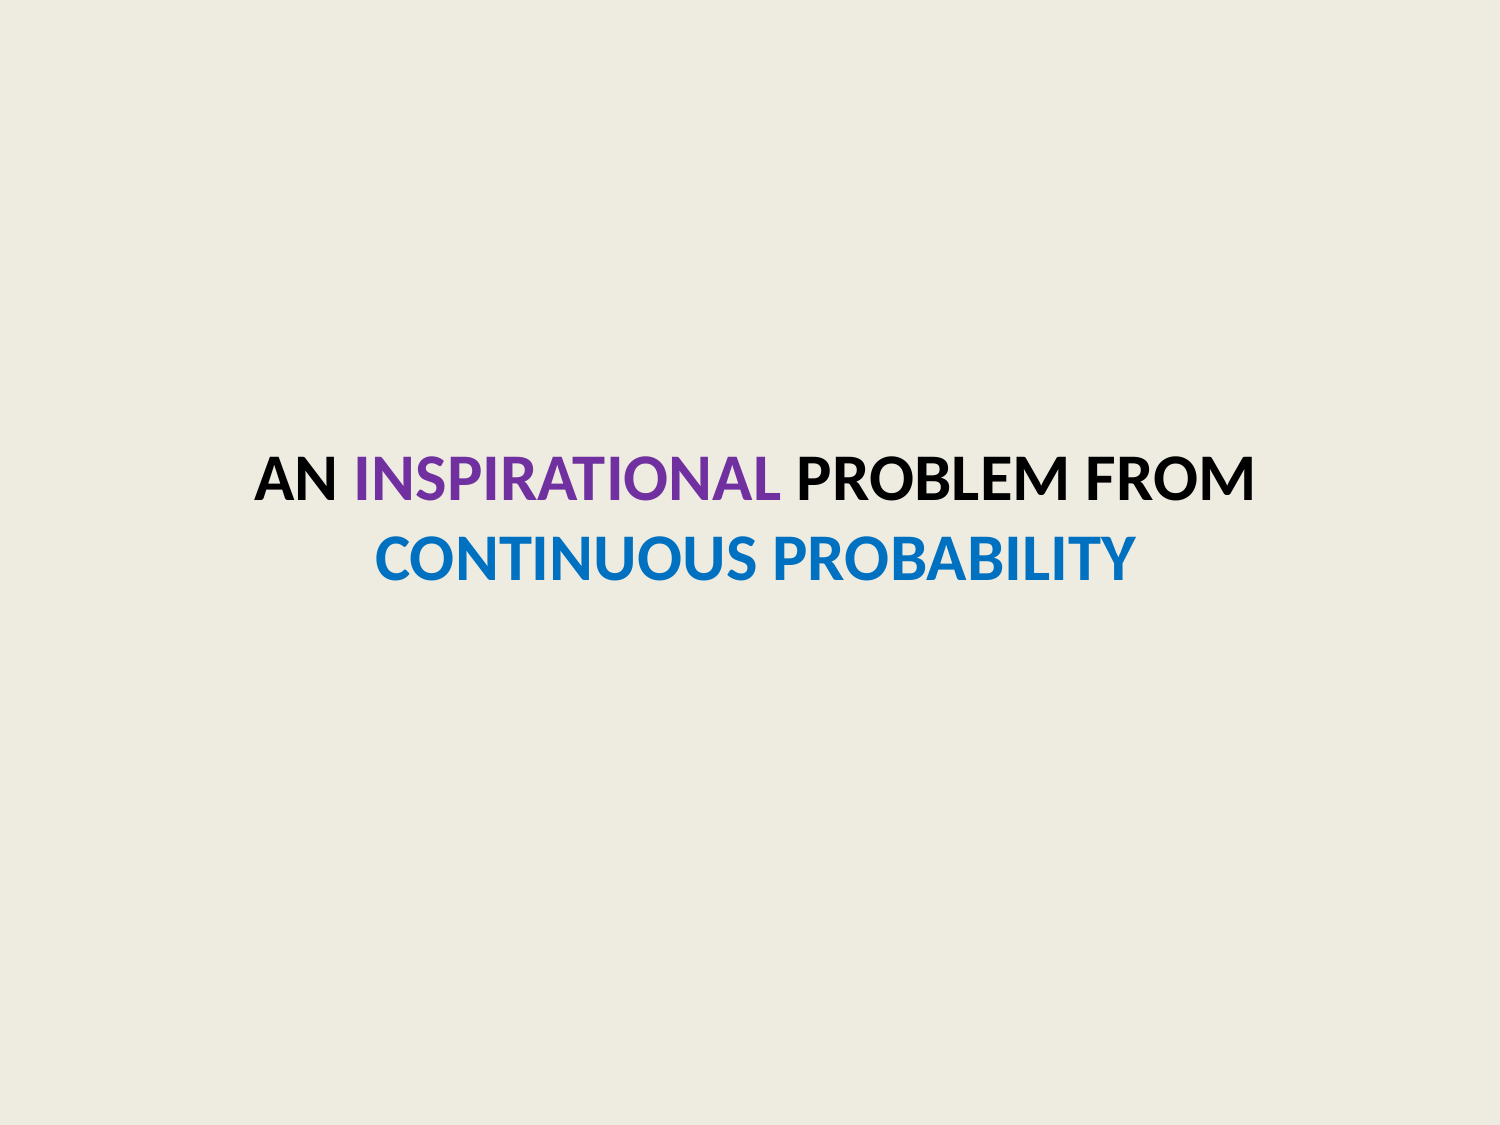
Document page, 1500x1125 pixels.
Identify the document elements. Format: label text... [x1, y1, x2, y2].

title An inspirational problem from continuous probability [118, 426, 1394, 650]
